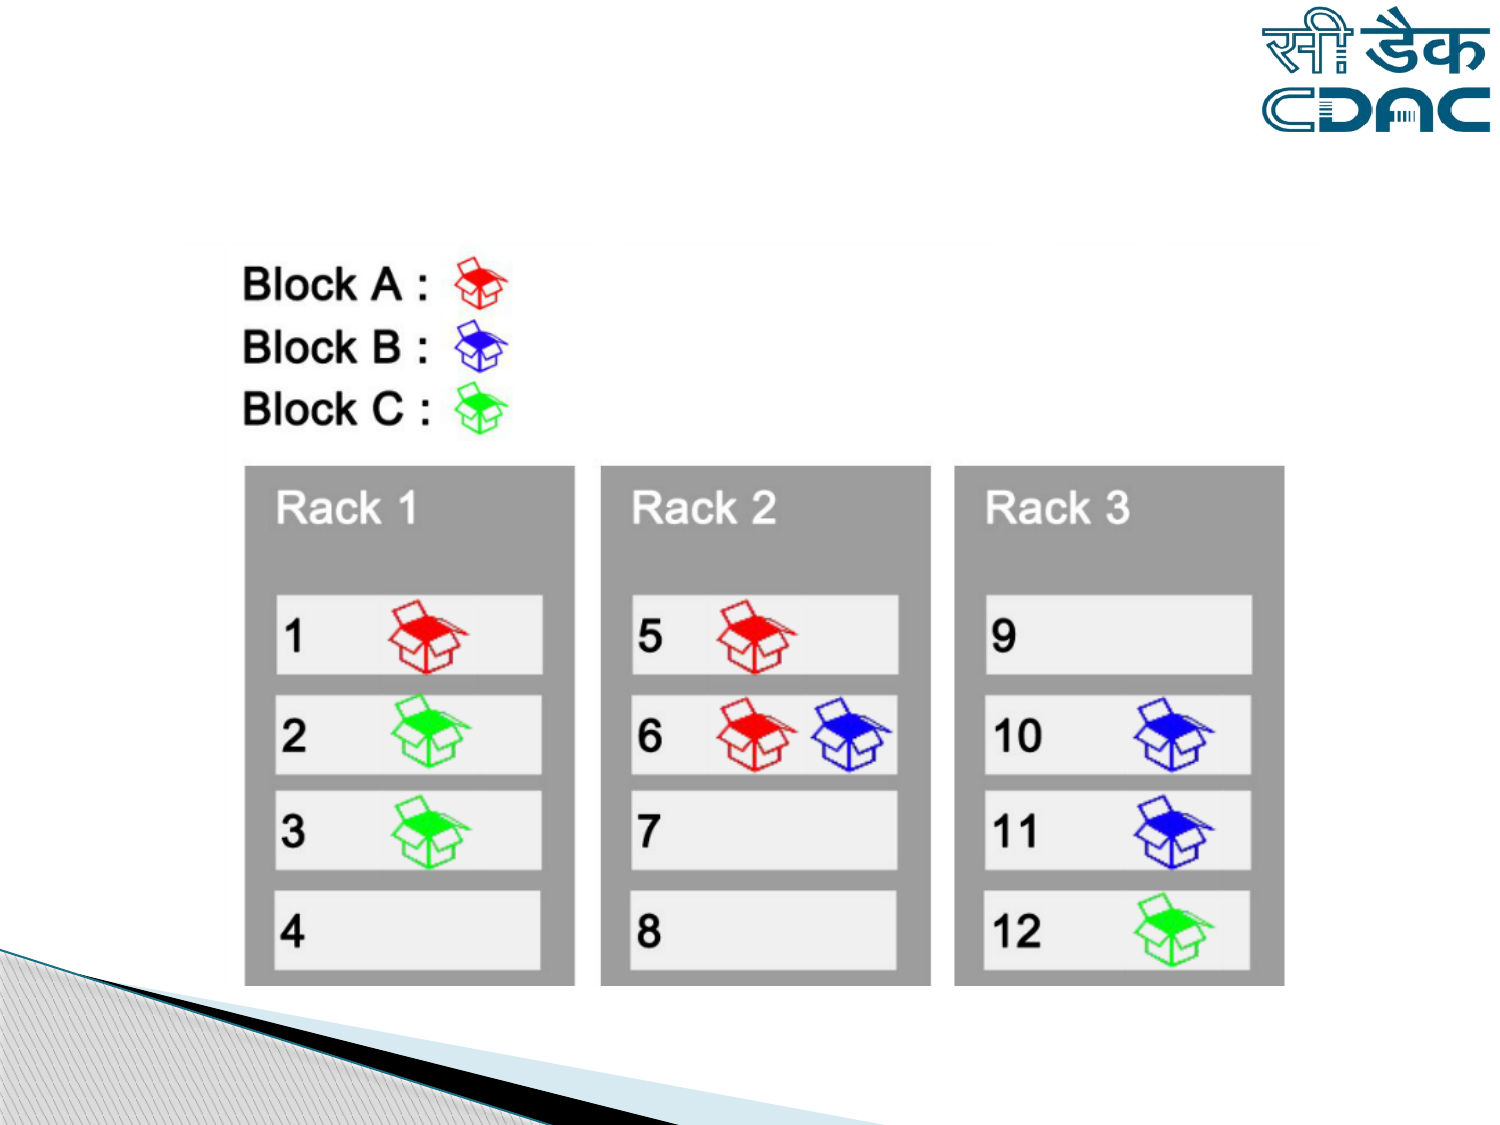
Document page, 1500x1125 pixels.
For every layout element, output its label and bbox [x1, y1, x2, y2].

picture [1262, 113, 1281, 132]
picture [1262, 6, 1491, 132]
picture [1390, 98, 1421, 132]
list [177, 242, 1323, 986]
